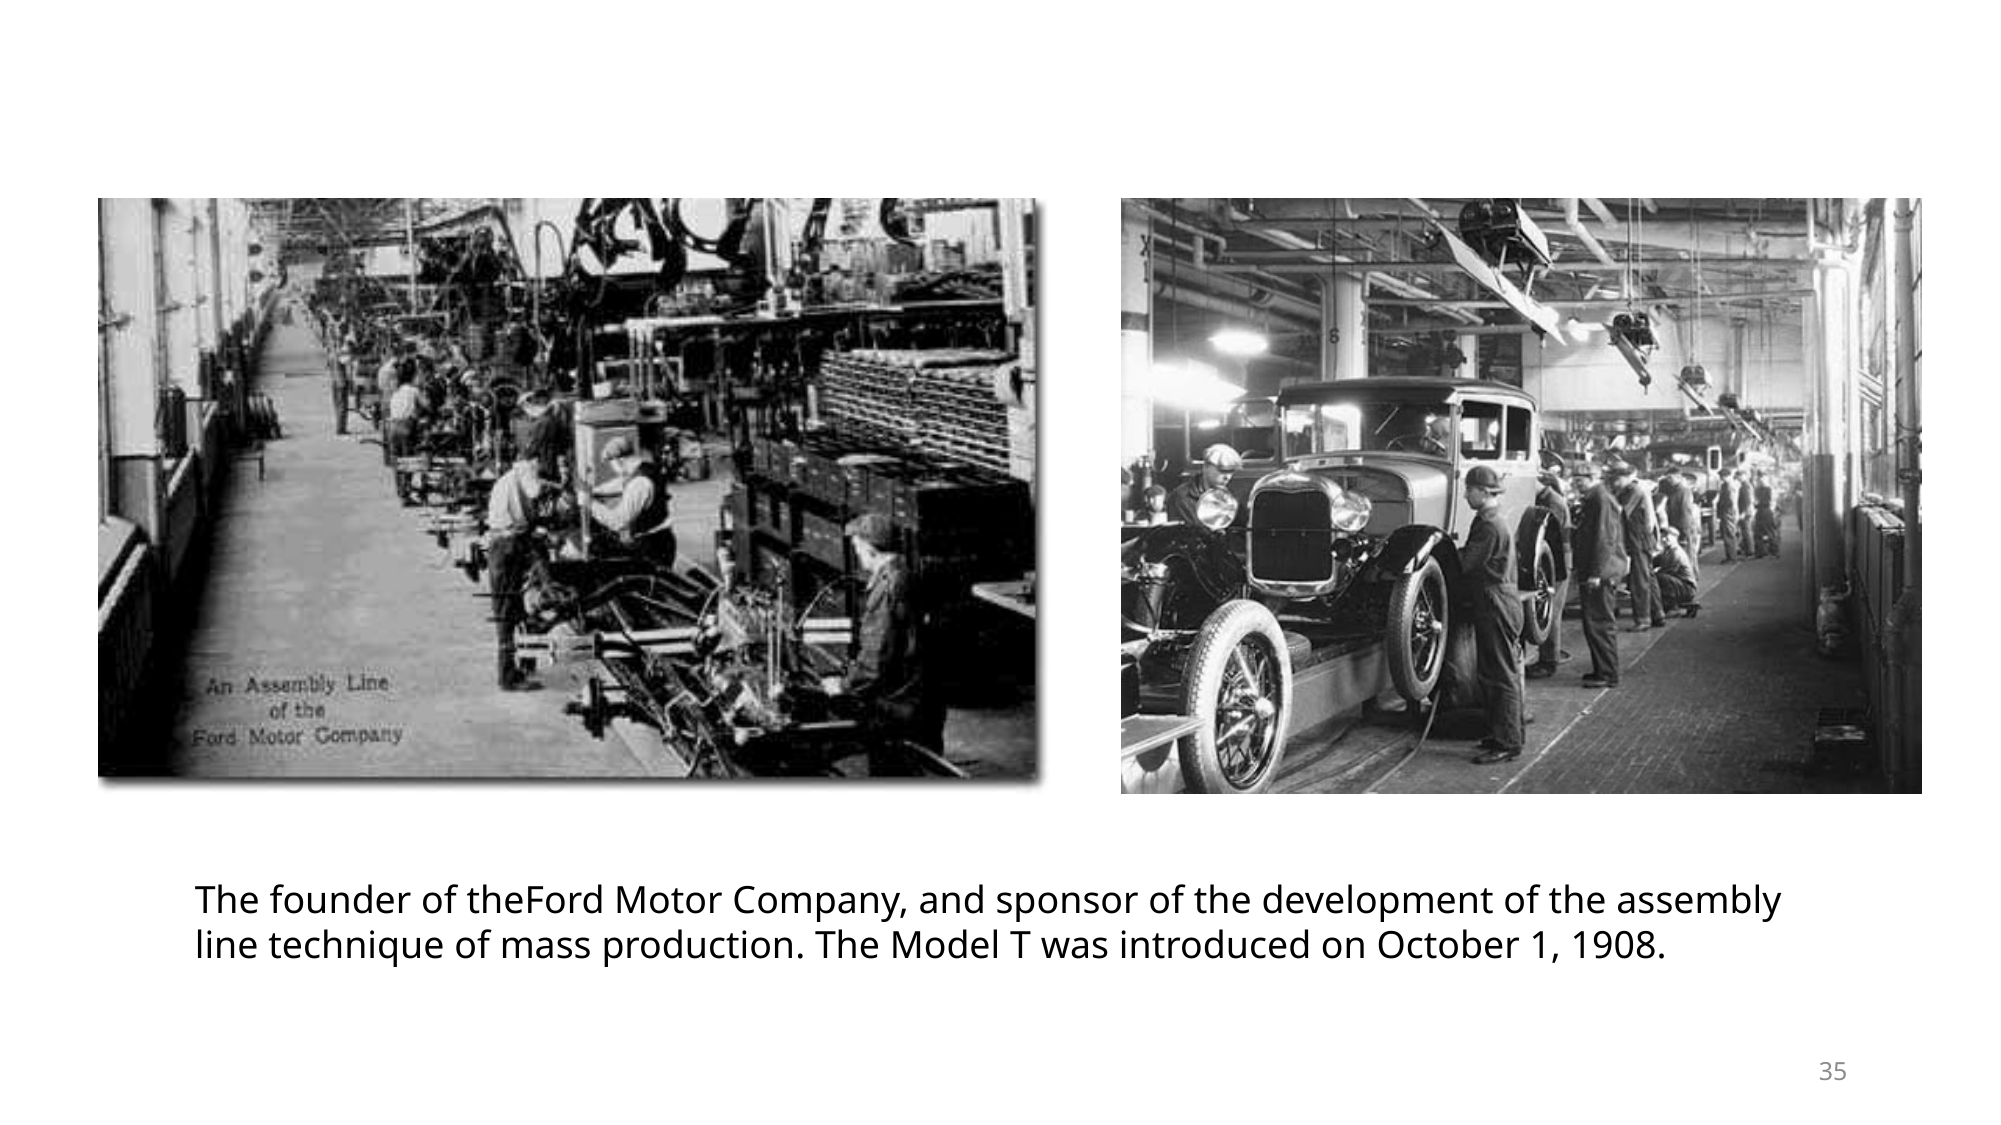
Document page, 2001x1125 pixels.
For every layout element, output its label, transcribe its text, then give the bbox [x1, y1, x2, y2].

text_box The founder of theFord Motor Company, and sponsor of the development of the assembly line technique of mass production. The Model T was introduced on October 1, 1908. [179, 868, 1814, 974]
picture [97, 198, 1050, 794]
picture [1121, 198, 1922, 794]
slide_number 35 [1412, 1042, 1863, 1103]
